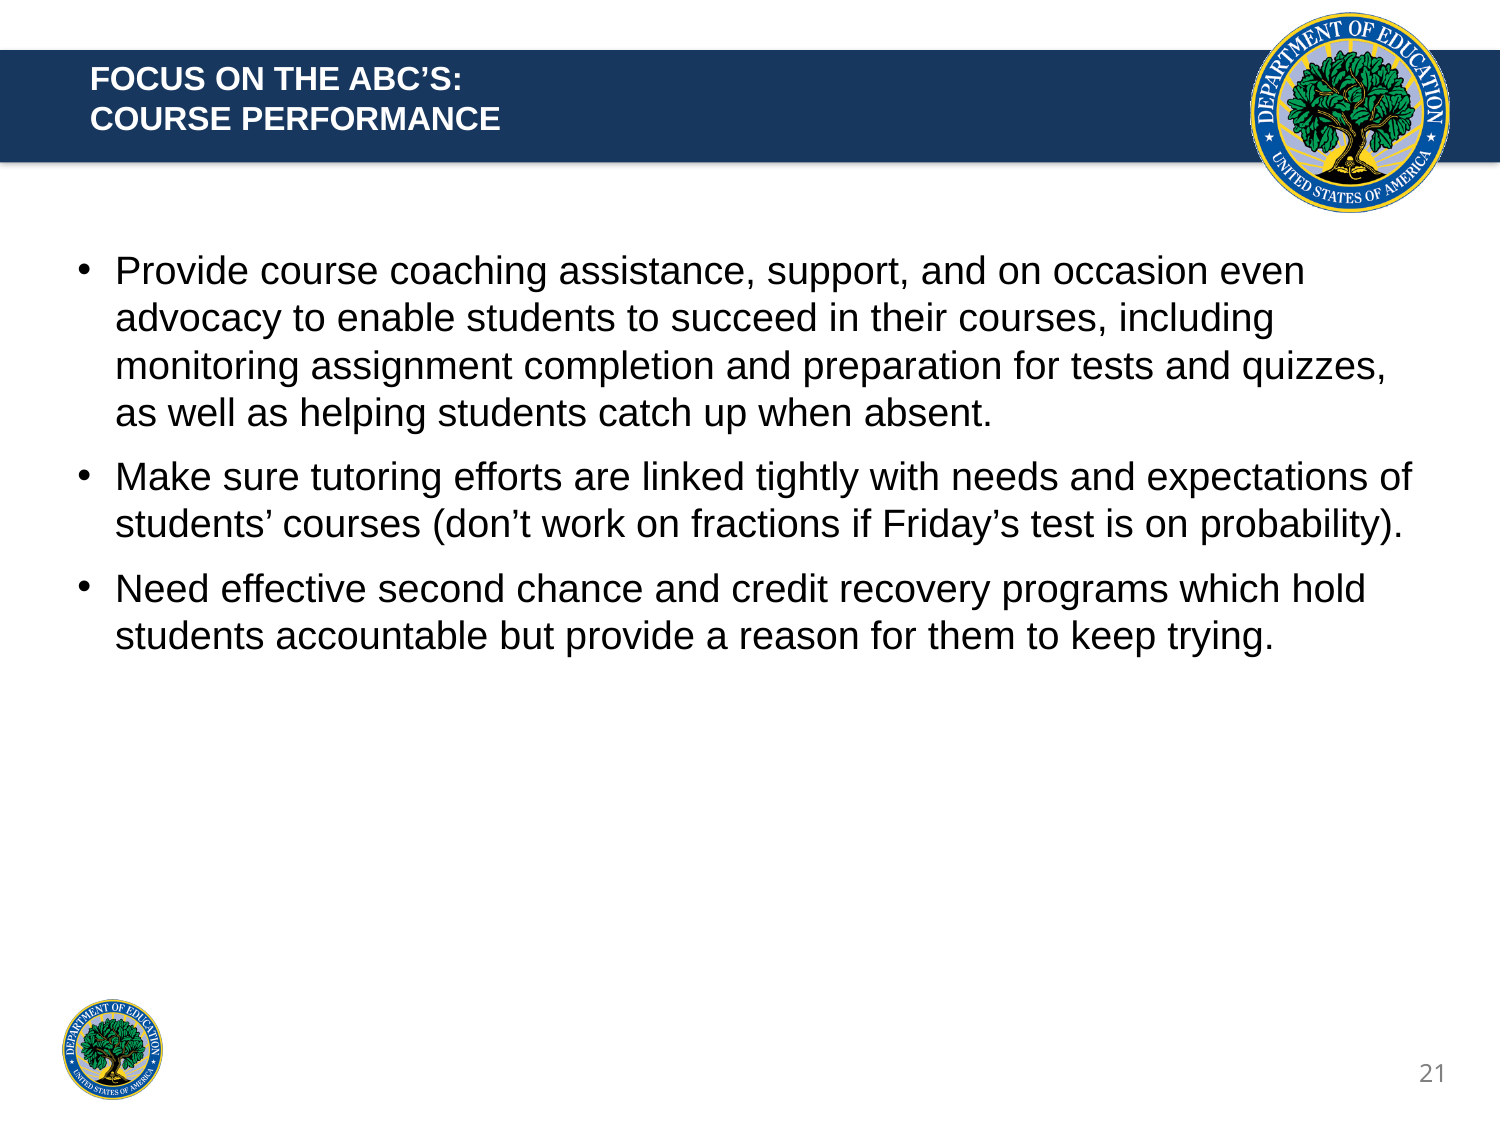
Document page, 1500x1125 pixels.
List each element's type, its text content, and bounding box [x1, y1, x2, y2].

text_box FOCUS ON THE ABC’S: COURSE PERFORMANCE [75, 49, 1225, 180]
picture [1250, 12, 1450, 213]
text_box 21 [1324, 1049, 1463, 1099]
picture [62, 999, 163, 1100]
list Provide course coaching assistance, support, and on occasion even advocacy to enable students to succeed in their courses, including monitoring assignment completion and preparation for tests and quizzes, as well as helping students catch up when absent. Make sure tutoring efforts are linked tightly with needs and expectations of students’ courses (don’t work on fractions if Friday’s test is on probability). Need effective second chance and credit recovery programs which hold students accountable but provide a reason for them to keep trying. [62, 237, 1438, 980]
